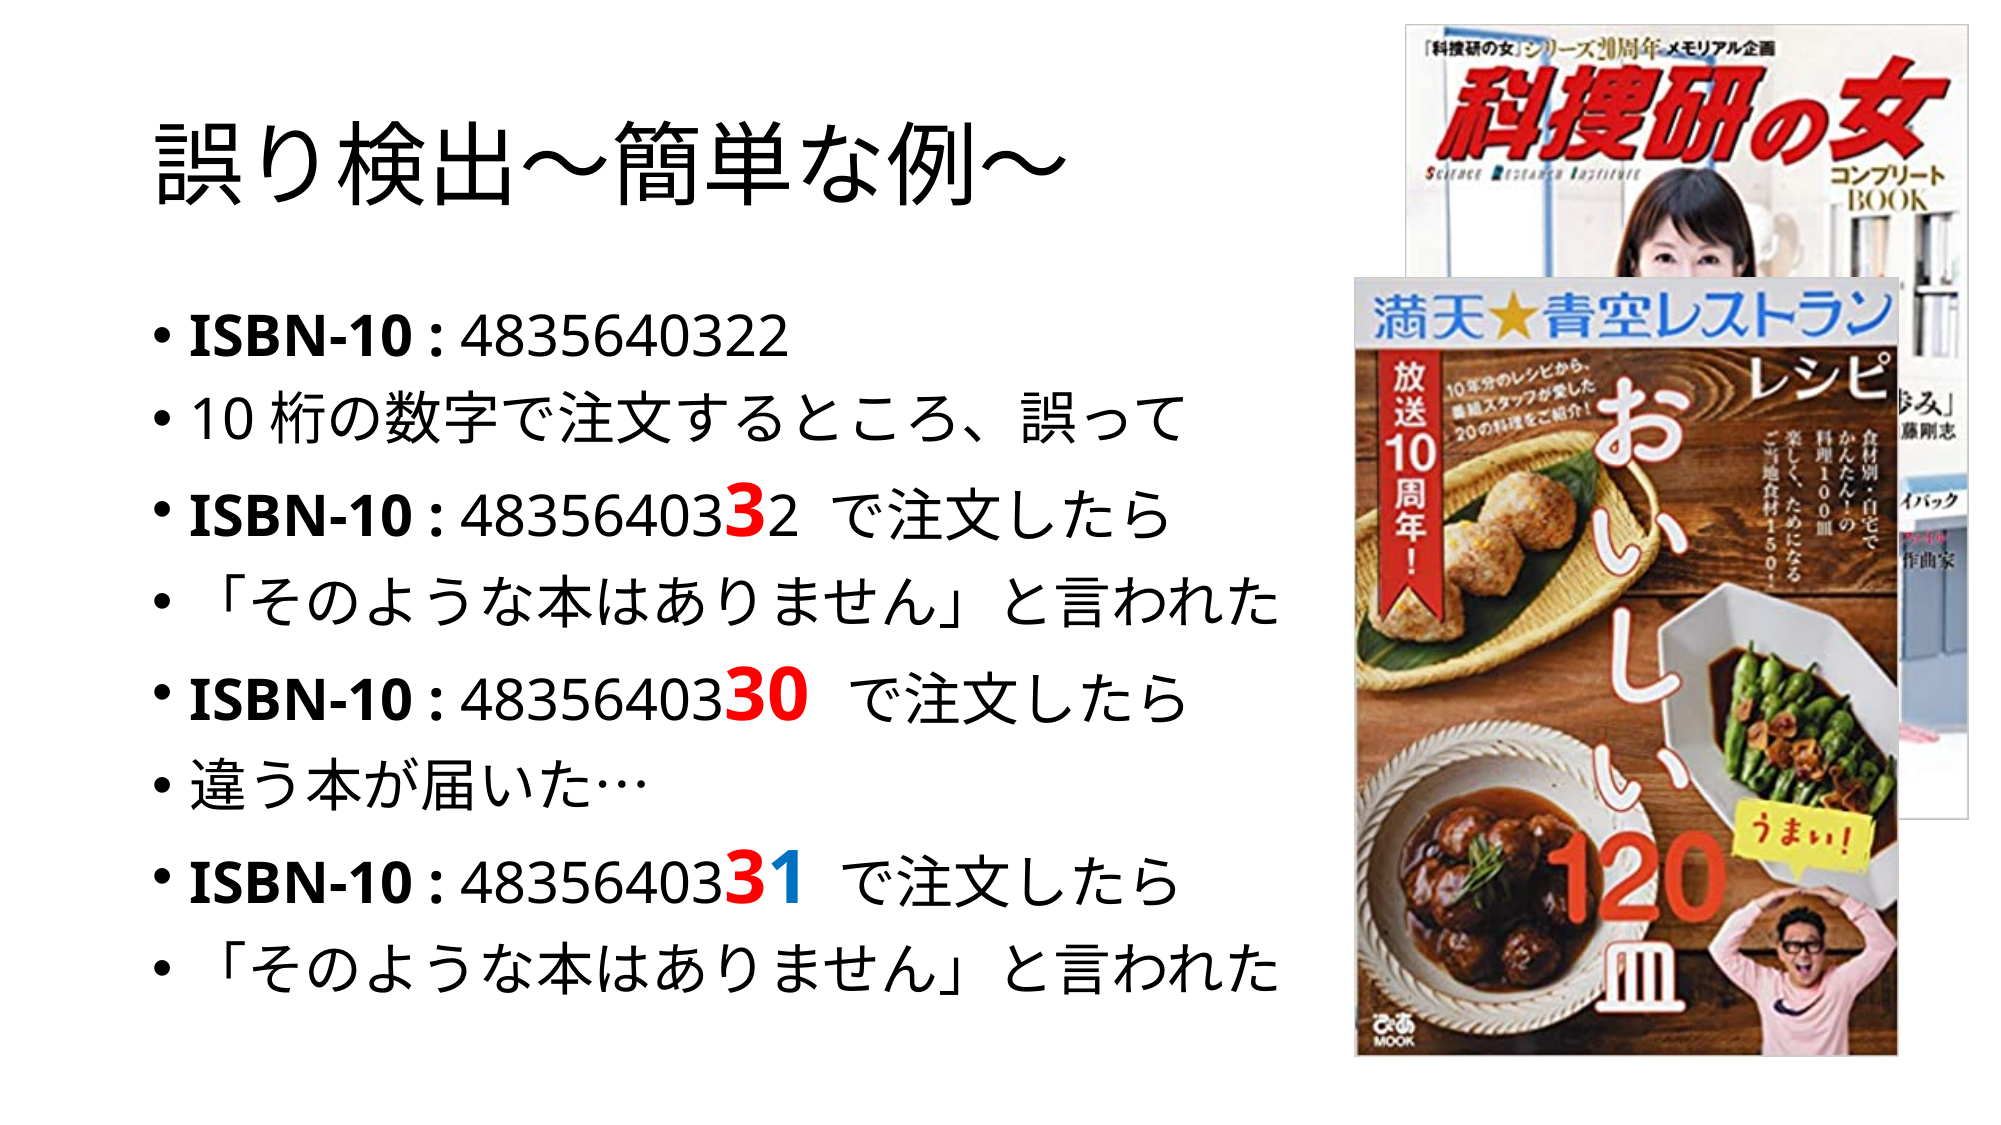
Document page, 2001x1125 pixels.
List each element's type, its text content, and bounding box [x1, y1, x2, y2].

list ISBN-10 : 4835640322 10桁の数字で注文するところ、誤って ISBN-10 : 4835640332 で注文したら 「そのような本はありません」と言われた ISBN-10 : 4835640330 で注文したら 違う本が届いた… ISBN-10 : 4835640331 で注文したら 「そのような本はありません」と言われた [137, 299, 1354, 1014]
title 誤り検出～簡単な例～ [137, 59, 1405, 278]
picture [1354, 24, 1969, 1058]
